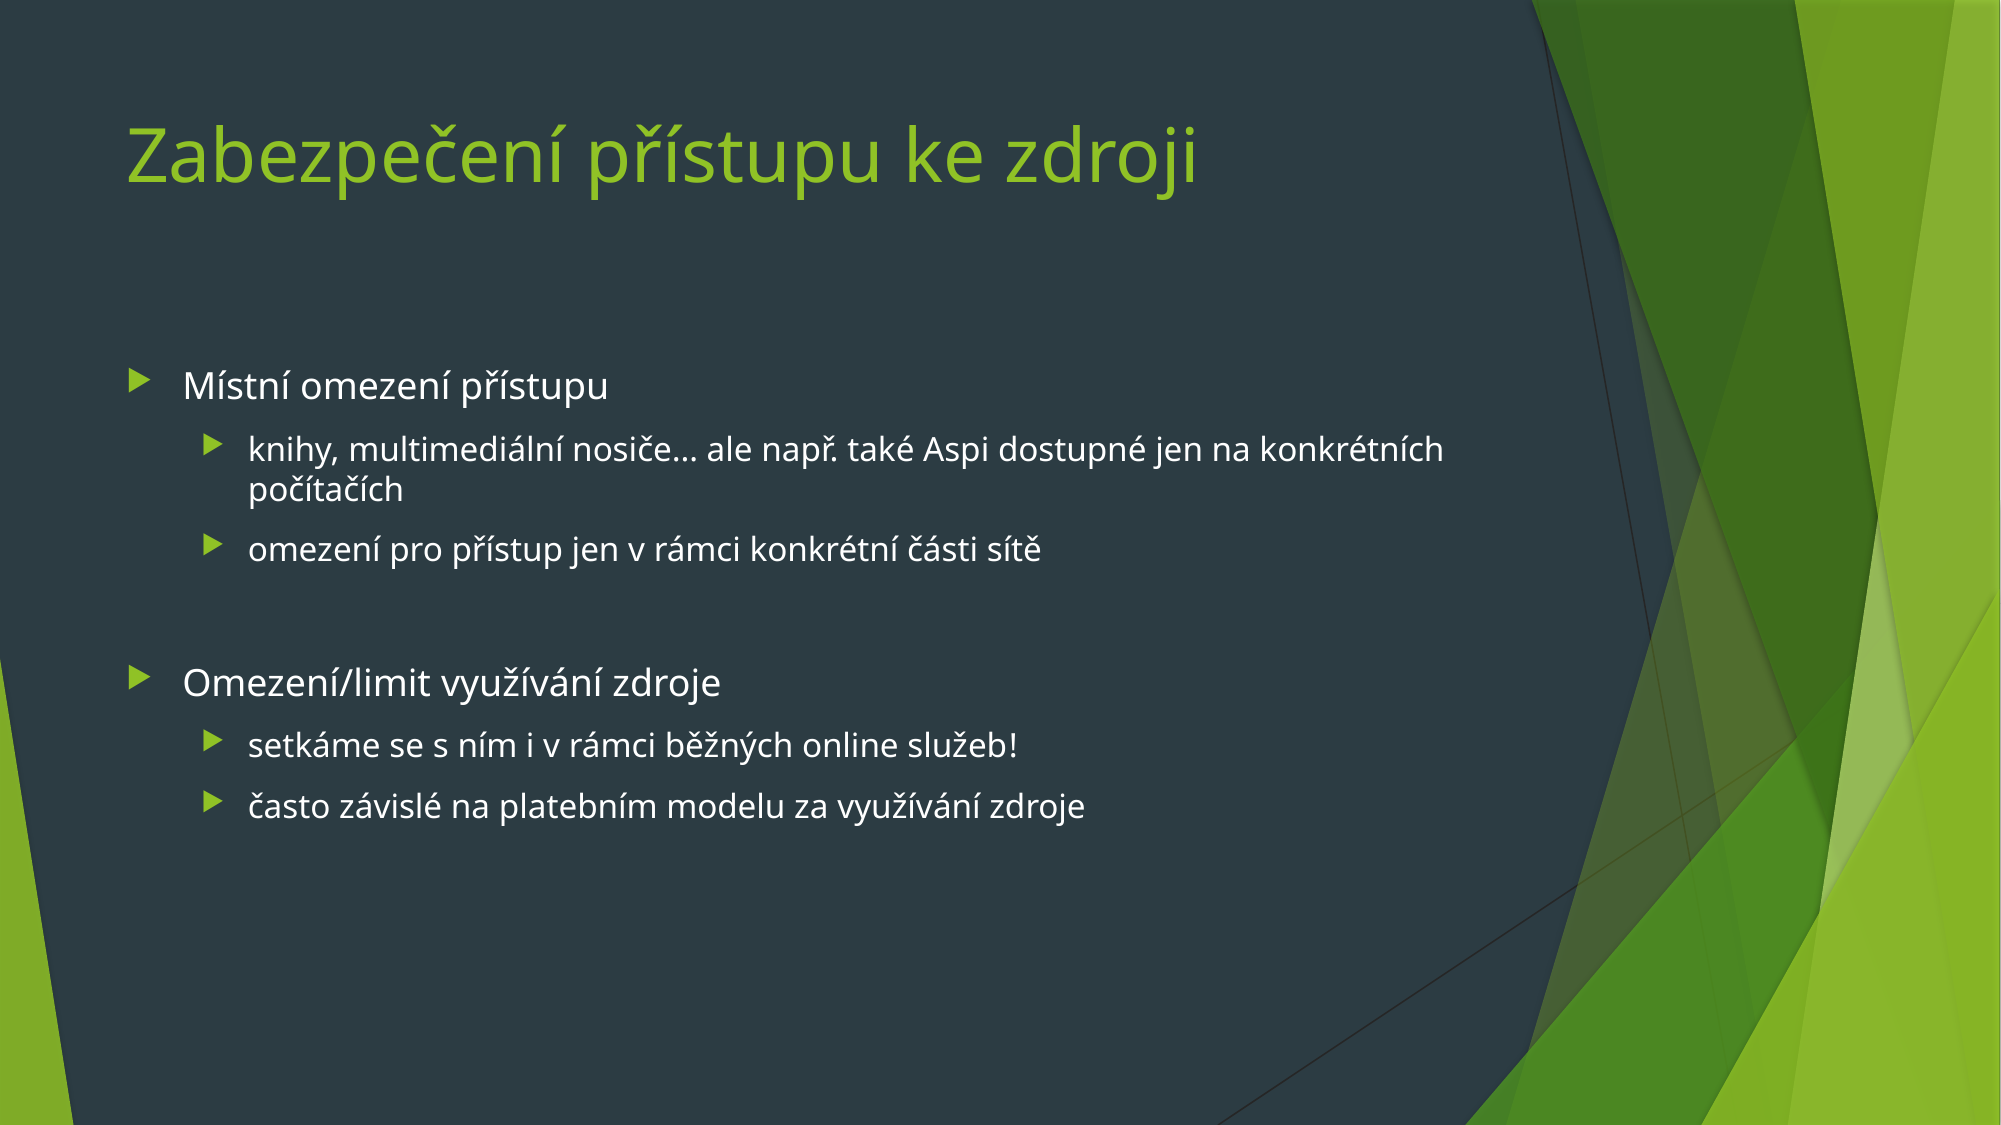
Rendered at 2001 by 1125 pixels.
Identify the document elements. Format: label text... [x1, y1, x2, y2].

list Místní omezení přístupu knihy, multimediální nosiče… ale např. také Aspi dostupné jen na konkrétních počítačích omezení pro přístup jen v rámci konkrétní části sítě Omezení/limit využívání zdroje setkáme se s ním i v rámci běžných online služeb! často závislé na platebním modelu za využívání zdroje [111, 354, 1522, 992]
title Zabezpečení přístupu ke zdroji [111, 99, 1522, 317]
